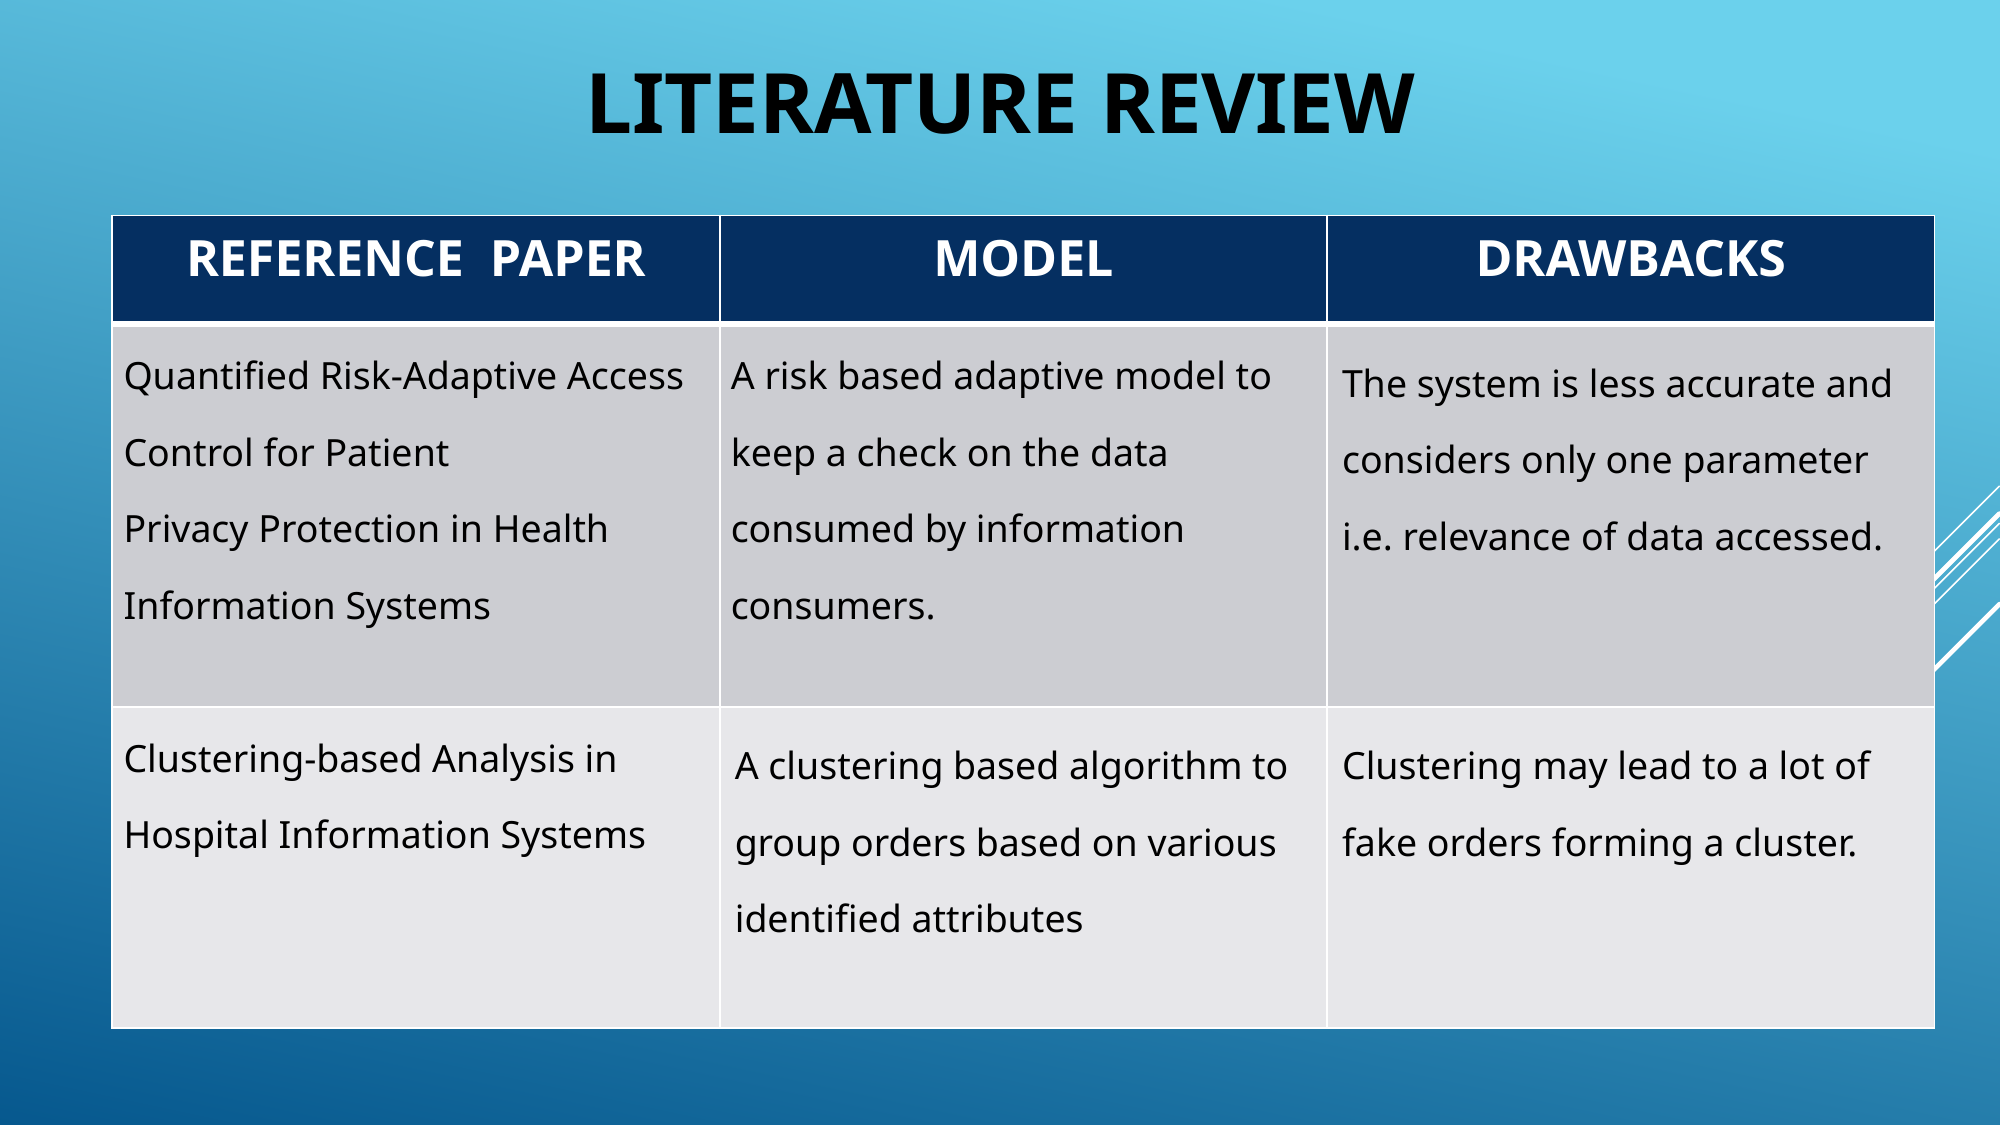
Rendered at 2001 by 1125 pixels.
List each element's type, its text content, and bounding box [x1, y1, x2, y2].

table_header REFERENCE PAPER [113, 216, 719, 321]
table_header DRAWBACKS [1328, 216, 1934, 321]
table_cell Clustering may lead to a lot of fake orders forming a cluster. [1328, 708, 1934, 1027]
table_cell Clustering-based Analysis in Hospital Information Systems [113, 708, 719, 1027]
table_cell The system is less accurate and considers only one parameter i.e. relevance of data accessed. [1328, 327, 1934, 706]
table_header MODEL [721, 216, 1326, 321]
table_cell A clustering based algorithm to group orders based on various identified attributes [721, 708, 1326, 1027]
title LITERATURE REVIEW [112, 0, 1889, 200]
table_cell Quantified Risk-Adaptive Access Control for Patient Privacy Protection in Health Information Systems [113, 327, 719, 706]
table_cell A risk based adaptive model to keep a check on the data consumed by information consumers. [721, 327, 1326, 706]
